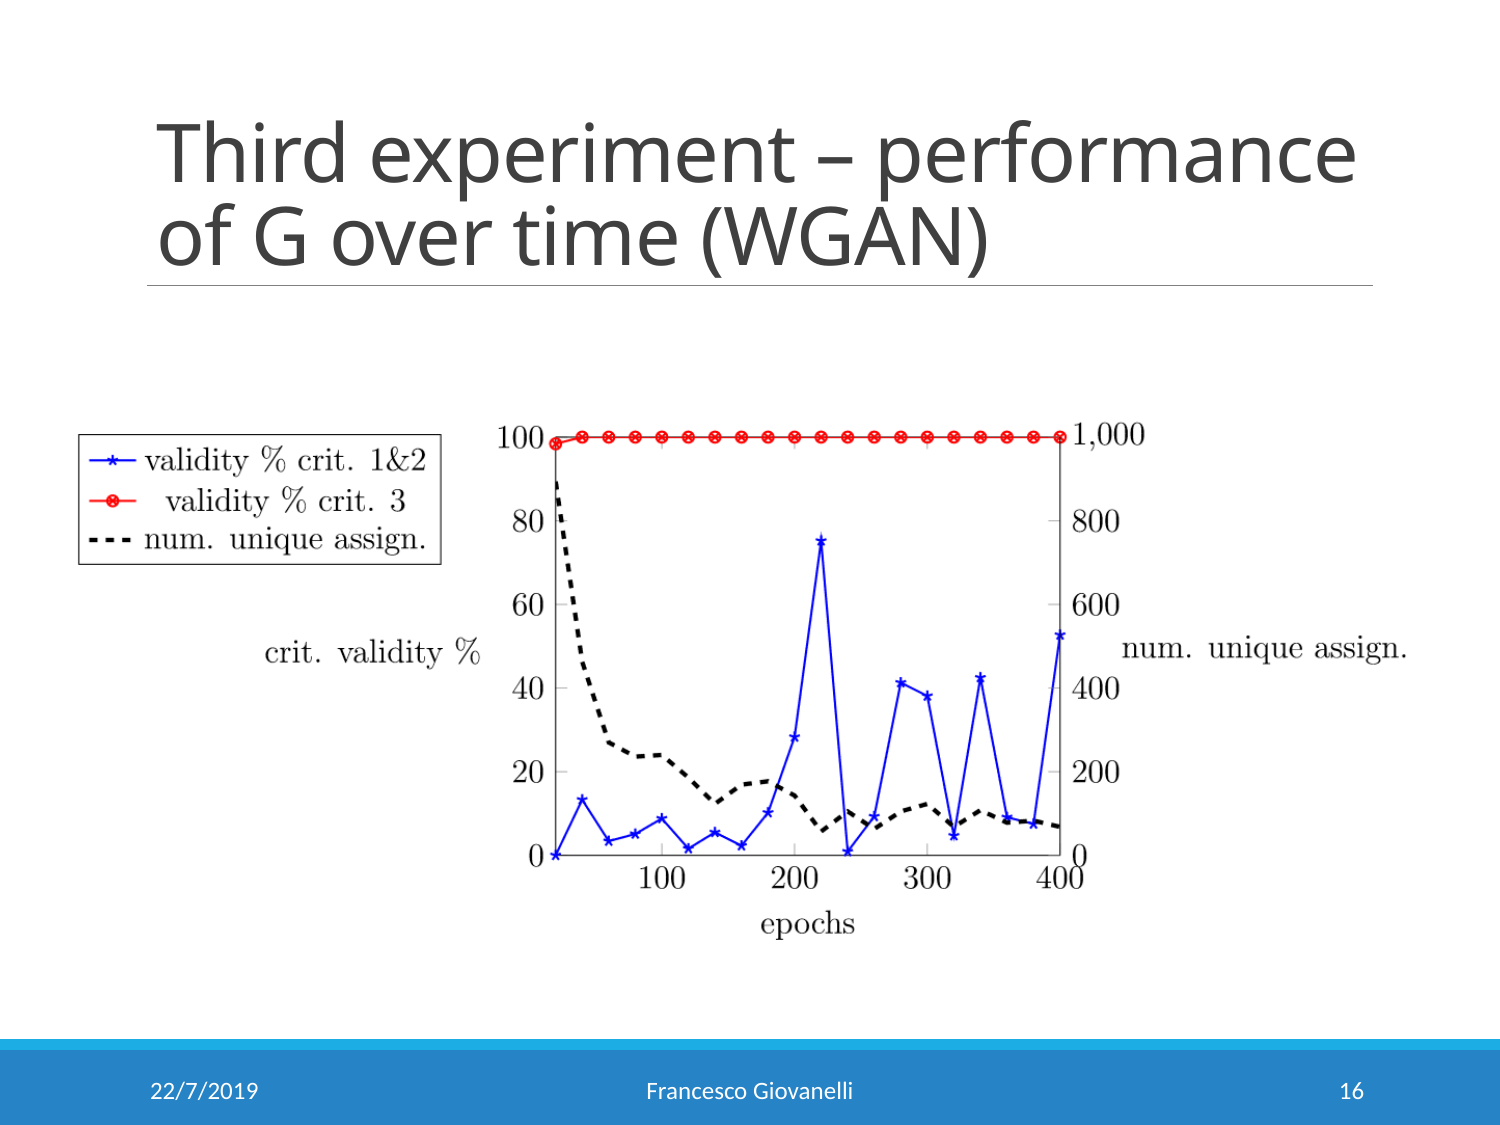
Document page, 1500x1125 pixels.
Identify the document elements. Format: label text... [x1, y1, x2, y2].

slide_number 16 [1218, 1059, 1380, 1120]
title Third experiment – performance of G over time (WGAN) [141, 51, 1380, 290]
footer Francesco Giovanelli [453, 1059, 1047, 1120]
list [67, 404, 1433, 945]
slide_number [135, 1059, 440, 1120]
